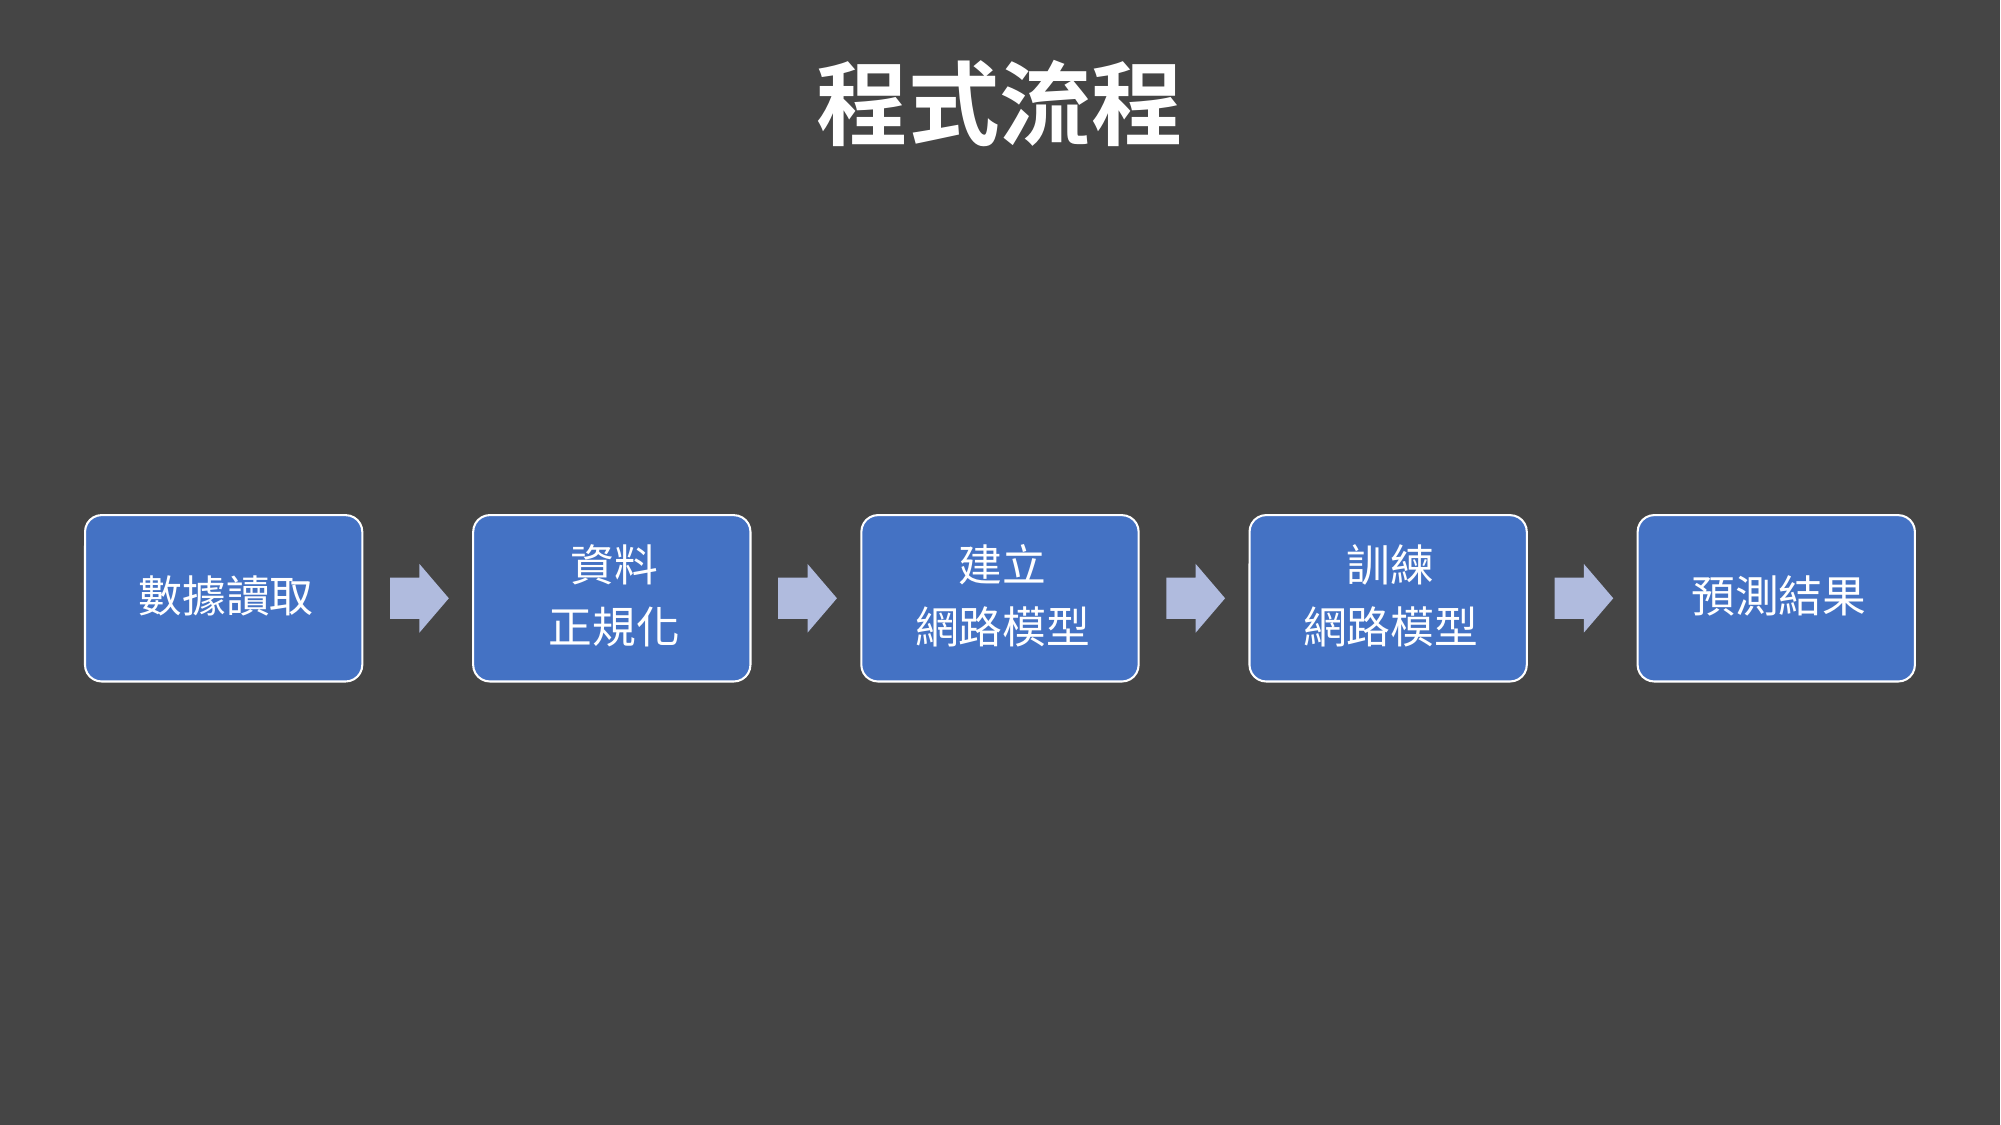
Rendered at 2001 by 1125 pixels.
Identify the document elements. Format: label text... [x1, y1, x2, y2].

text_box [84, 113, 1916, 1084]
text_box 程式流程 [137, 0, 1863, 113]
